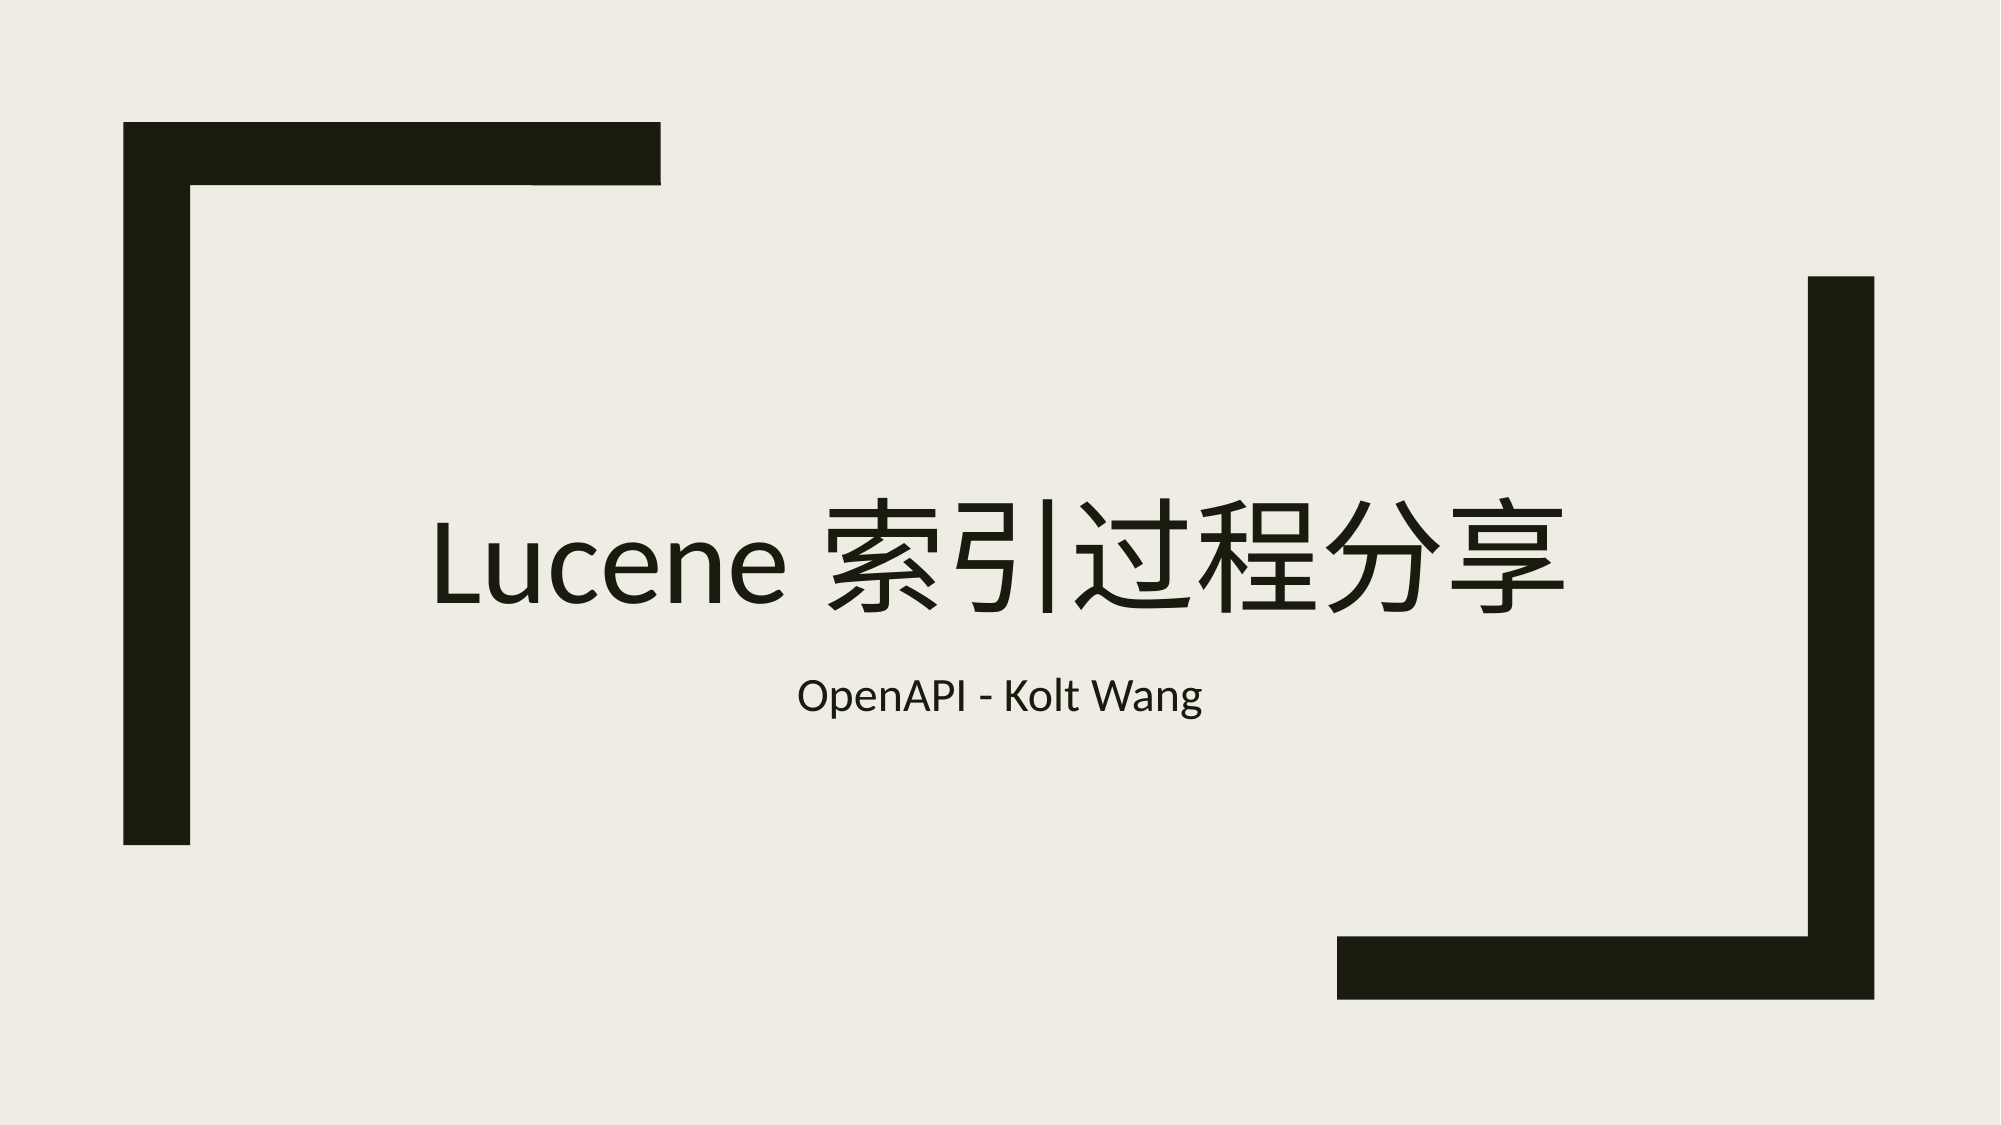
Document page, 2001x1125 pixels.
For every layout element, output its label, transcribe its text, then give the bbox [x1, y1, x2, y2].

title Lucene索引过程分享 [314, 293, 1686, 638]
subtitle OpenAPI - Kolt Wang [439, 649, 1561, 828]
